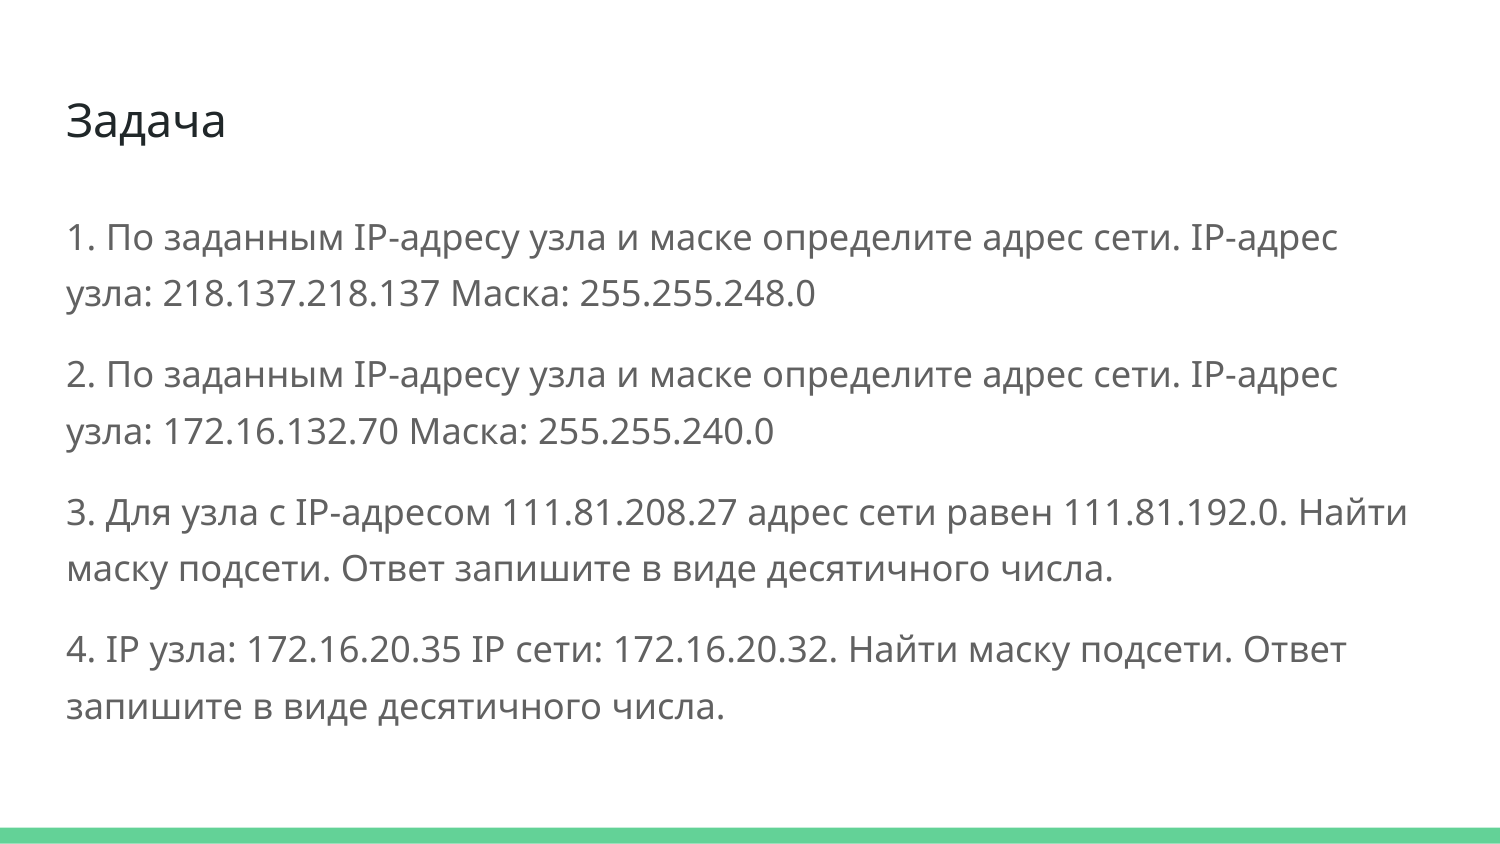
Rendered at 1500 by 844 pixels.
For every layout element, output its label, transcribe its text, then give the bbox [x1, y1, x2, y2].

title Задача [51, 72, 1449, 167]
list 1. По за­дан­ным IP-ад­ре­су узла и маске опре­де­ли­те адрес сети. IP-адрес узла: 218.137.218.137 Маска: 255.255.248.0 2. По за­дан­ным IP-ад­ре­су узла и маске опре­де­ли­те адрес сети. IP-адрес узла: 172.16.132.70 Маска: 255.255.240.0 3. Для узла с IP-адресом 111.81.208.27 адрес сети равен 111.81.192.0. Найти маску подсети. Ответ запишите в виде десятичного числа. 4. IP узла: 172.16.20.35 IP сети: 172.16.20.32. Найти маску подсети. Ответ запишите в виде десятичного числа. [51, 189, 1449, 750]
